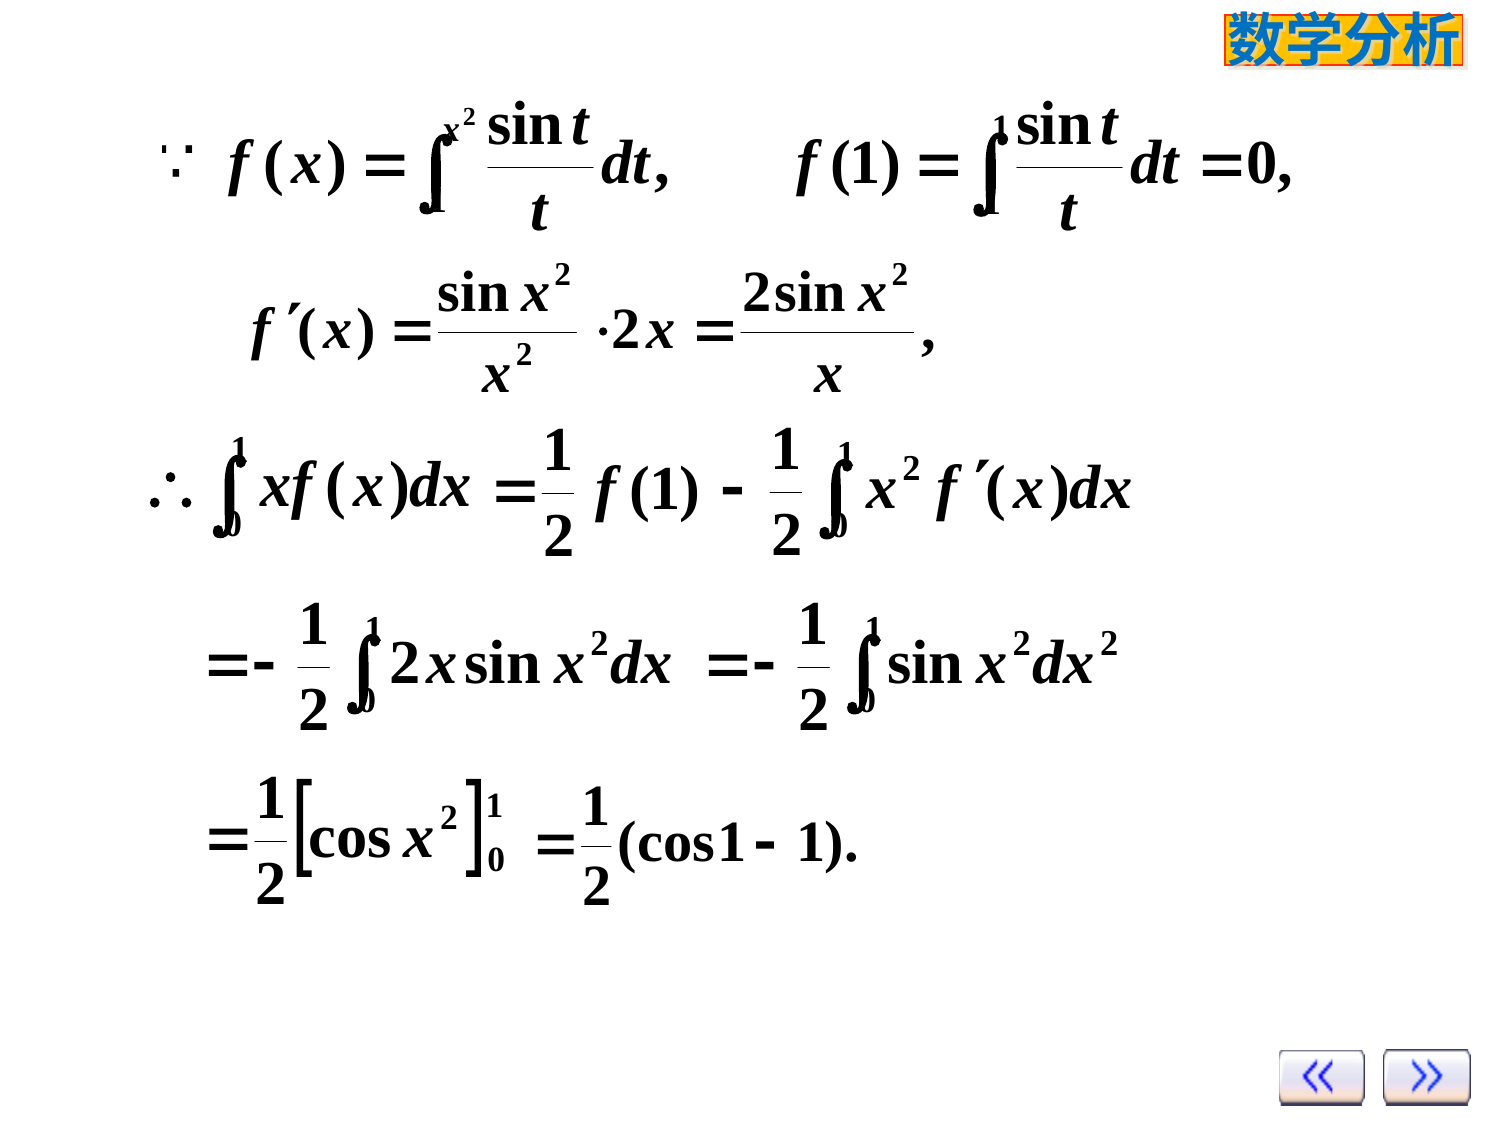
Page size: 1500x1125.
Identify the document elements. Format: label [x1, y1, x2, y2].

text_box [528, 774, 861, 911]
text_box [236, 254, 939, 399]
picture [1279, 1050, 1365, 1106]
text_box [199, 763, 509, 911]
text_box [162, 89, 674, 237]
text_box [199, 589, 678, 737]
text_box [779, 89, 1295, 237]
text_box [149, 414, 1138, 563]
text_box [699, 589, 1128, 737]
picture [1383, 1049, 1471, 1106]
